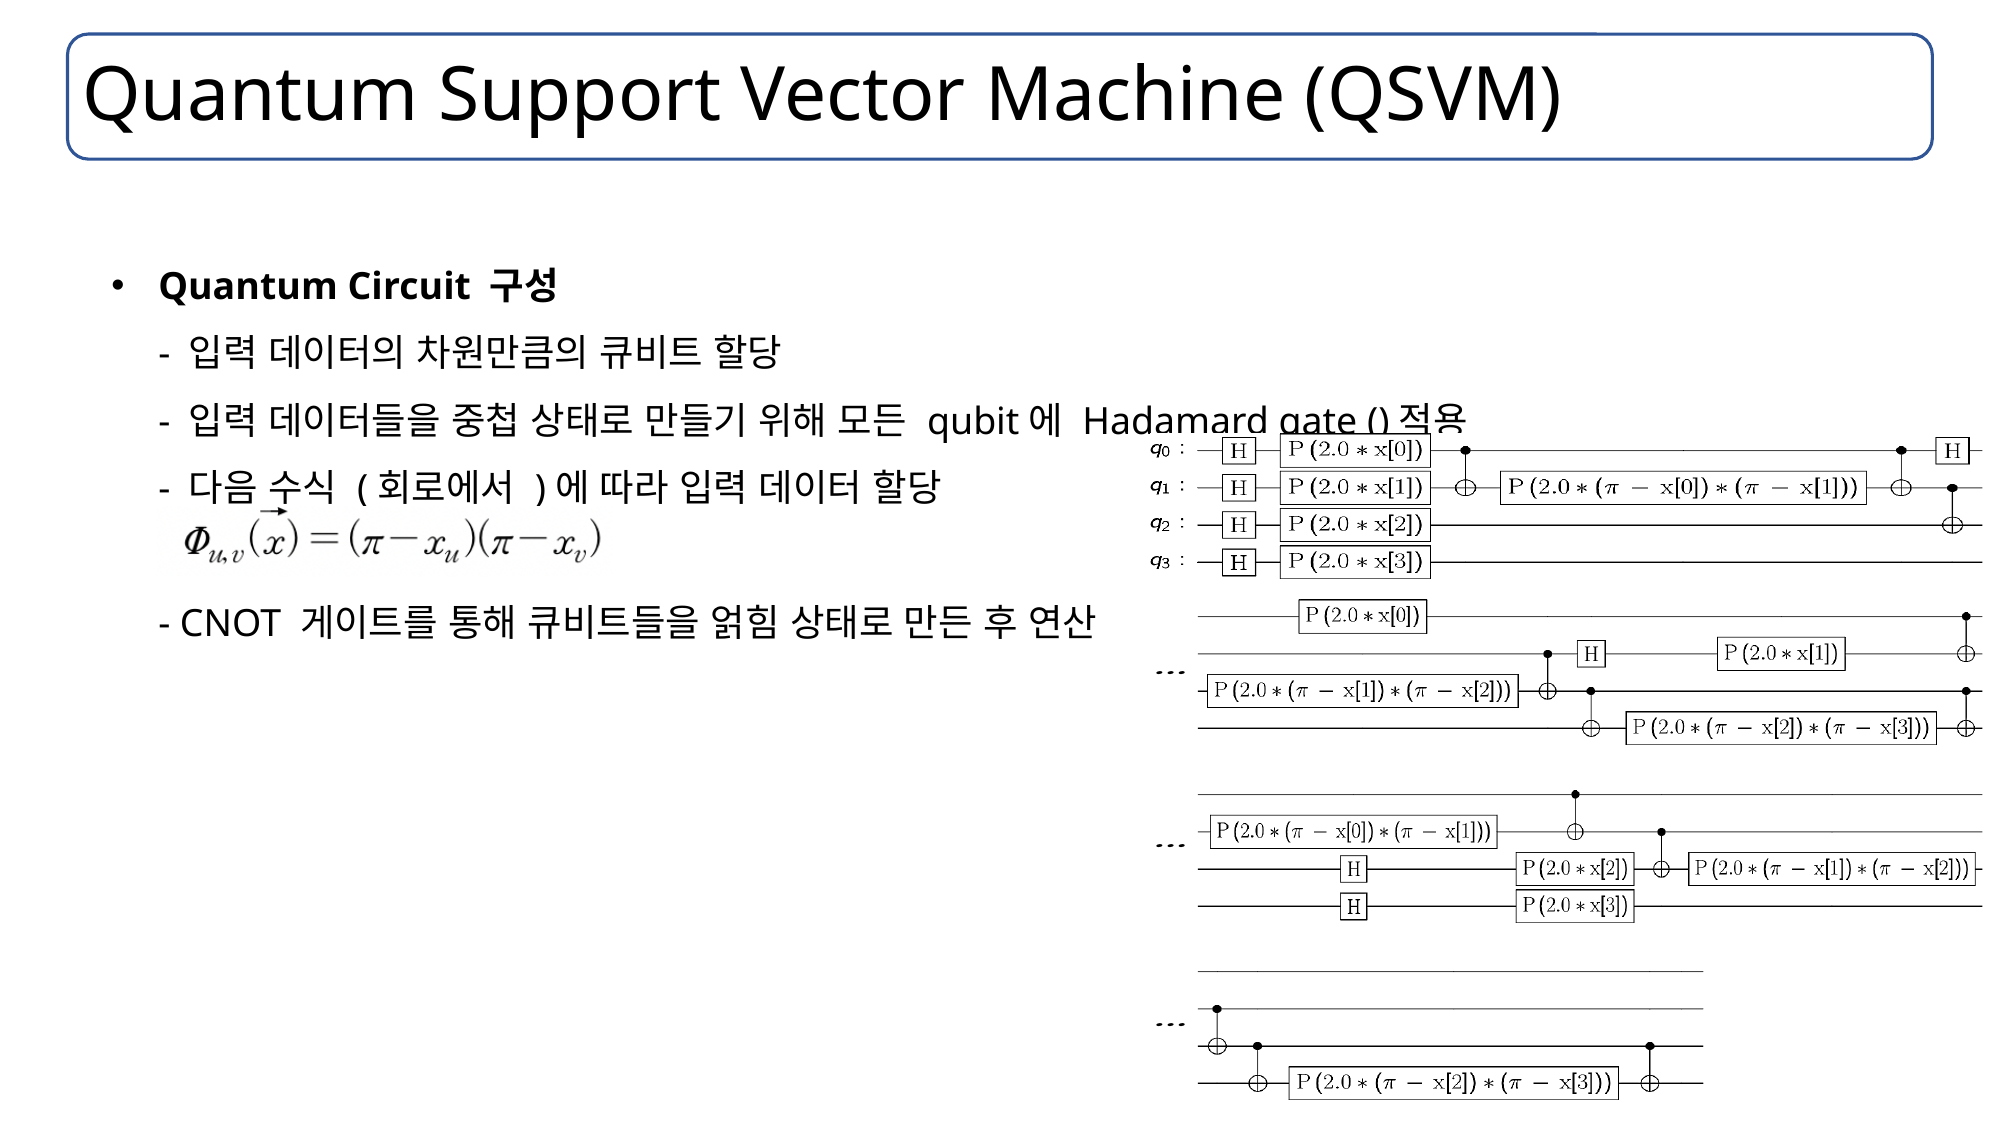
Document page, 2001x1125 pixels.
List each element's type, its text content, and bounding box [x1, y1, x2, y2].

title Quantum Support Vector Machine (QSVM) [67, 34, 1933, 160]
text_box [1150, 433, 1983, 1100]
picture [156, 506, 613, 577]
